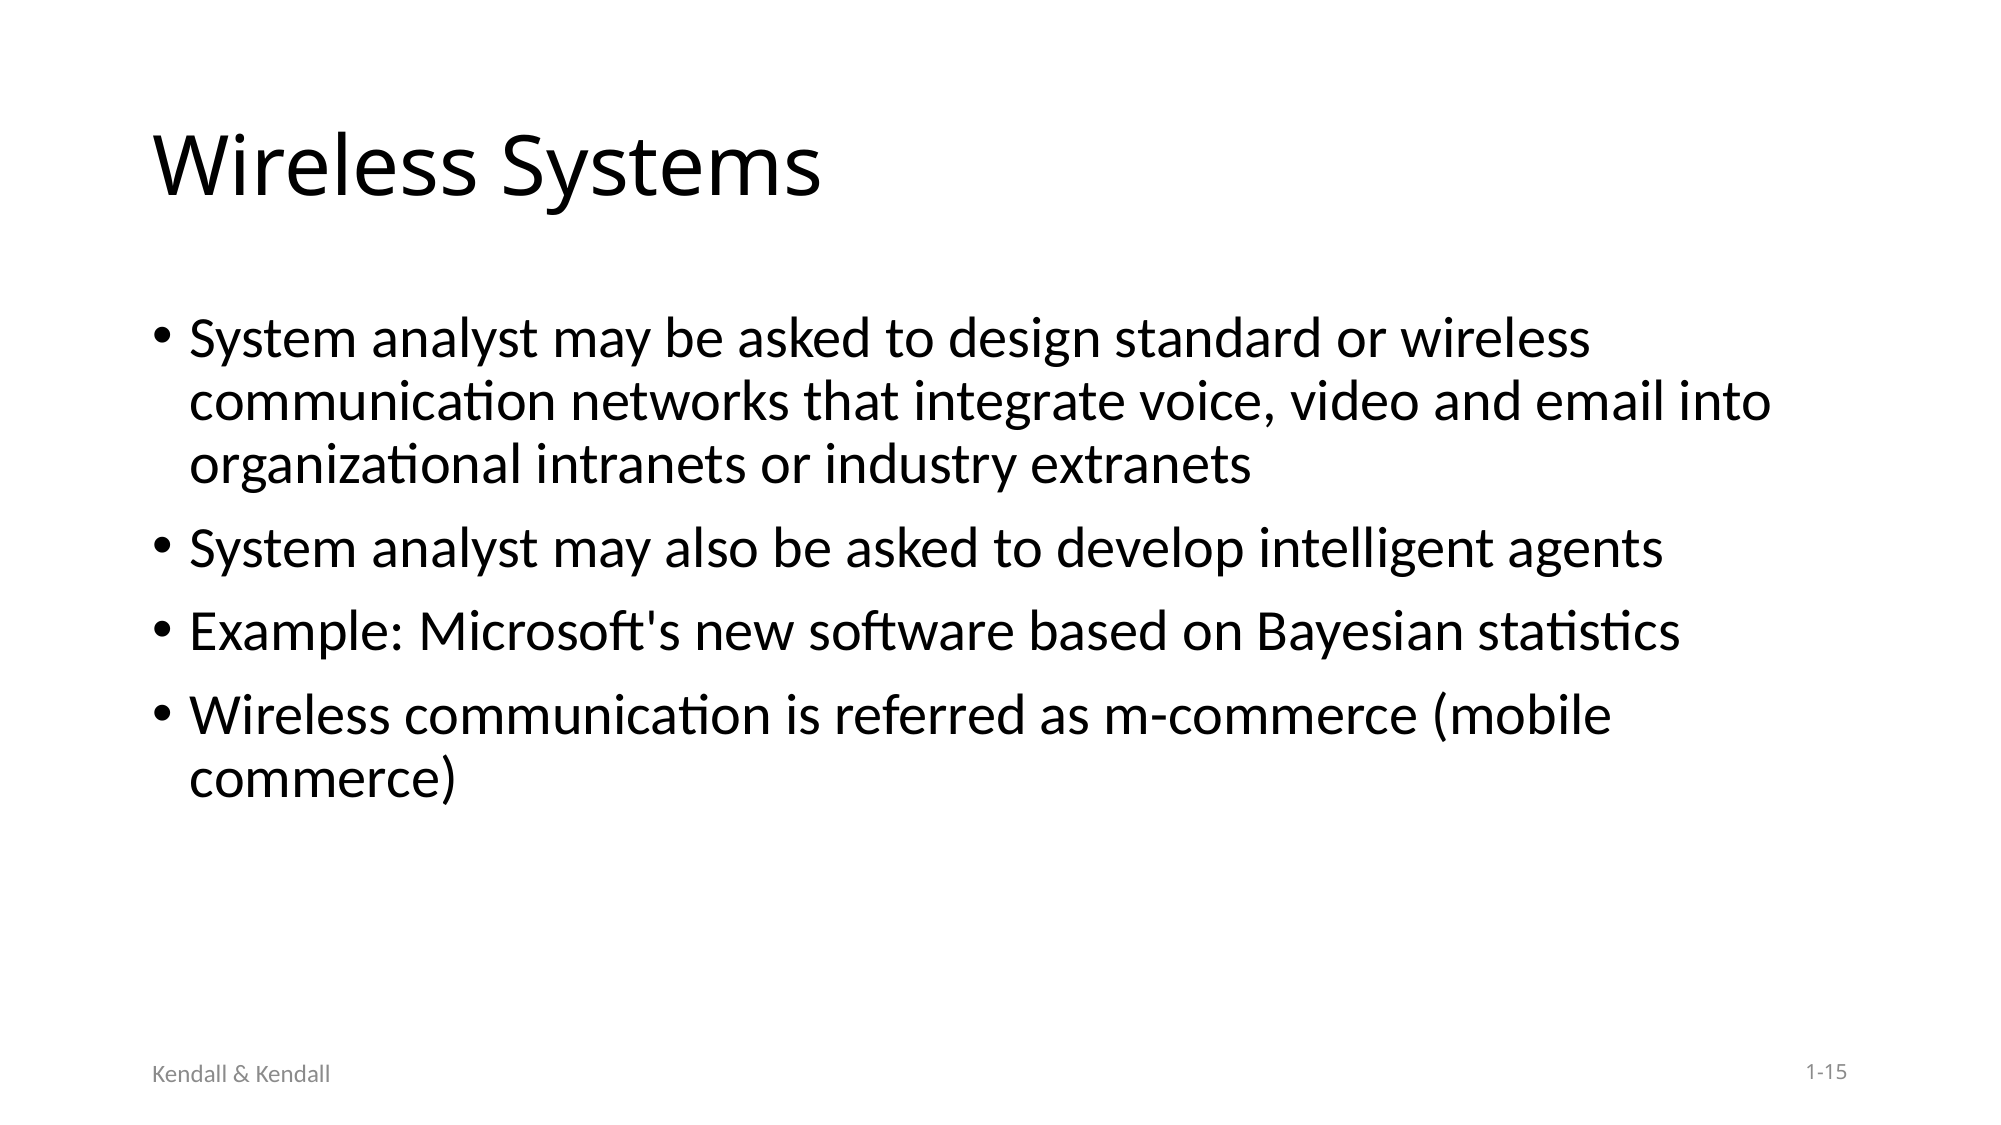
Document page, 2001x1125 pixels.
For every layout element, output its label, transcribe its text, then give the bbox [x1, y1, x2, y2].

list System analyst may be asked to design standard or wireless communication networks that integrate voice, video and email into organizational intranets or industry extranets System analyst may also be asked to develop intelligent agents Example: Microsoft's new software based on Bayesian statistics Wireless communication is referred as m-commerce (mobile commerce) [137, 299, 1863, 1014]
slide_number Kendall & Kendall [137, 1042, 588, 1103]
slide_number 1-15 [1412, 1042, 1863, 1103]
title Wireless Systems [137, 59, 1863, 278]
